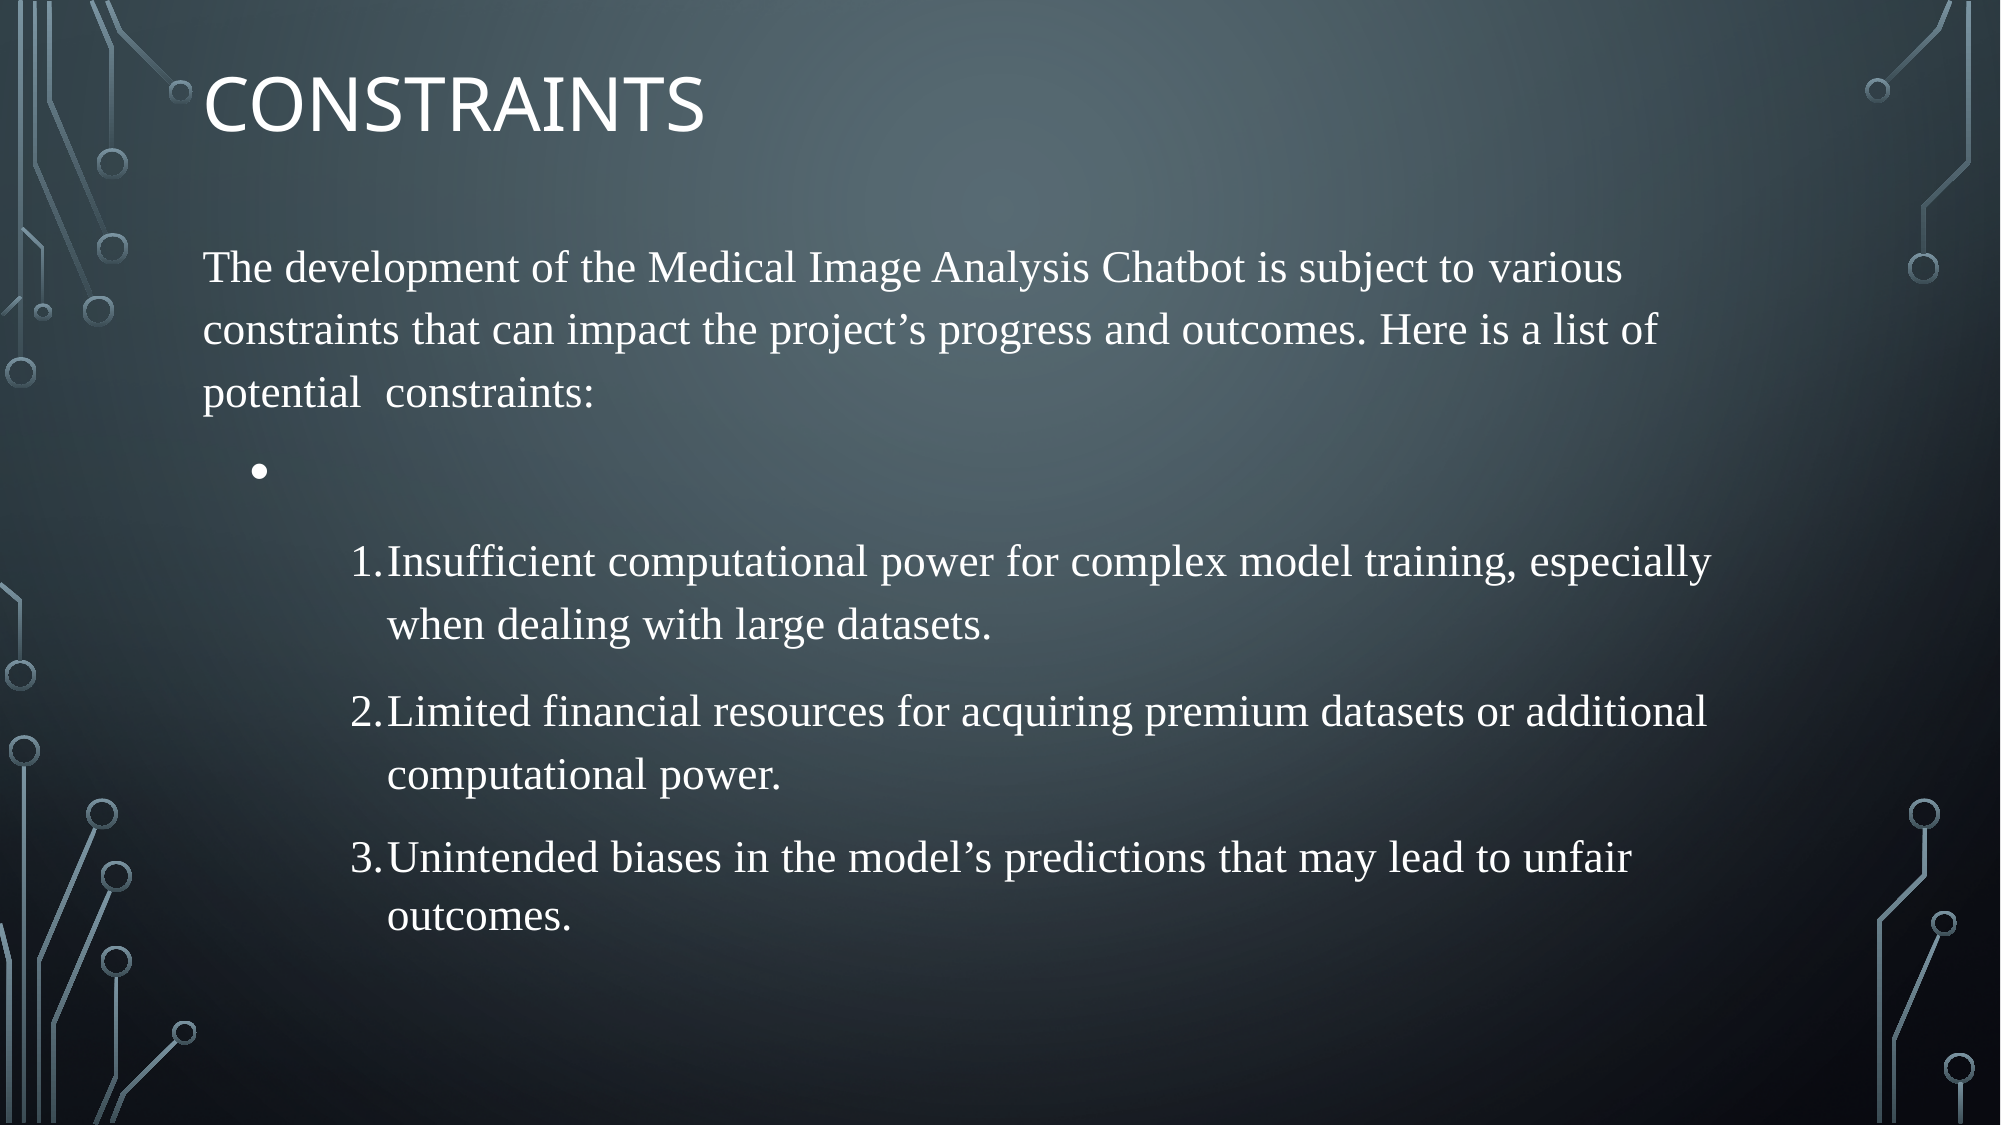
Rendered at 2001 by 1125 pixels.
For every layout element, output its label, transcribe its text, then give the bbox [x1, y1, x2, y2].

title CONSTRAINTS [187, 39, 1813, 175]
list The development of the Medical Image Analysis Chatbot is subject to various constraints that can impact the project’s progress and outcomes. Here is a list of potential constraints: Insufficient computational power for complex model training, especially when dealing with large datasets. Limited financial resources for acquiring premium datasets or additional computational power. Unintended biases in the model’s predictions that may lead to unfair outcomes. [187, 221, 1813, 950]
